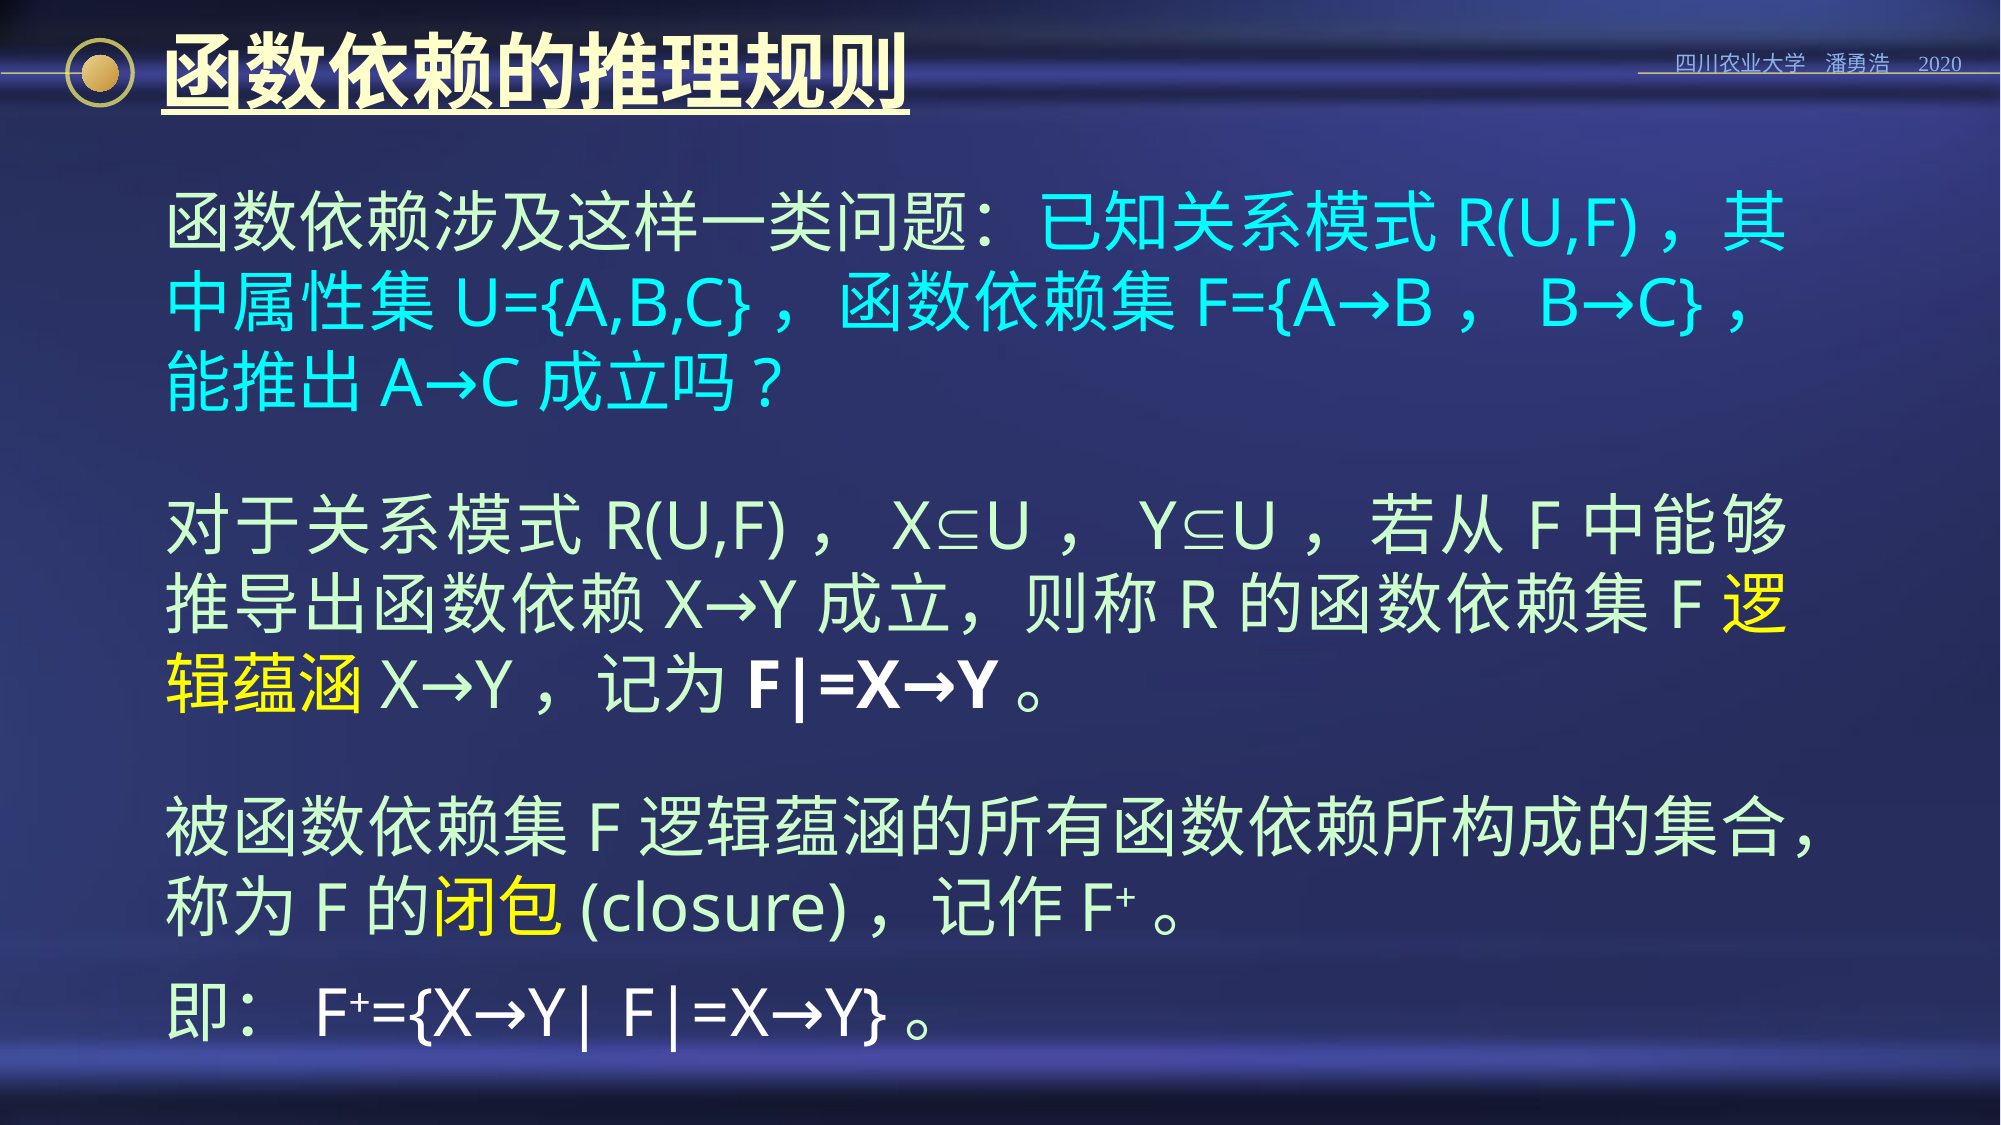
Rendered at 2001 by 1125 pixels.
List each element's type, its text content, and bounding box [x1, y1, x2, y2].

picture [0, 0, 2001, 1125]
picture [70, 43, 130, 103]
text_box 函数依赖的推理规则 [149, 7, 1036, 132]
text_box 函数依赖涉及这样一类问题：已知关系模式R(U,F)，其中属性集U={A,B,C}，函数依赖集F={A→B，B→C}，能推出A→C成立吗? 对于关系模式R(U,F)，XU，YU，若从F中能够推导出函数依赖X→Y成立，则称R的函数依赖集F逻辑蕴涵X→Y，记为F|=X→Y。 被函数依赖集F逻辑蕴涵的所有函数依赖所构成的集合，称为F的闭包(closure)，记作F+。 即：F+={X→Y| F|=X→Y}。 [149, 172, 1804, 361]
